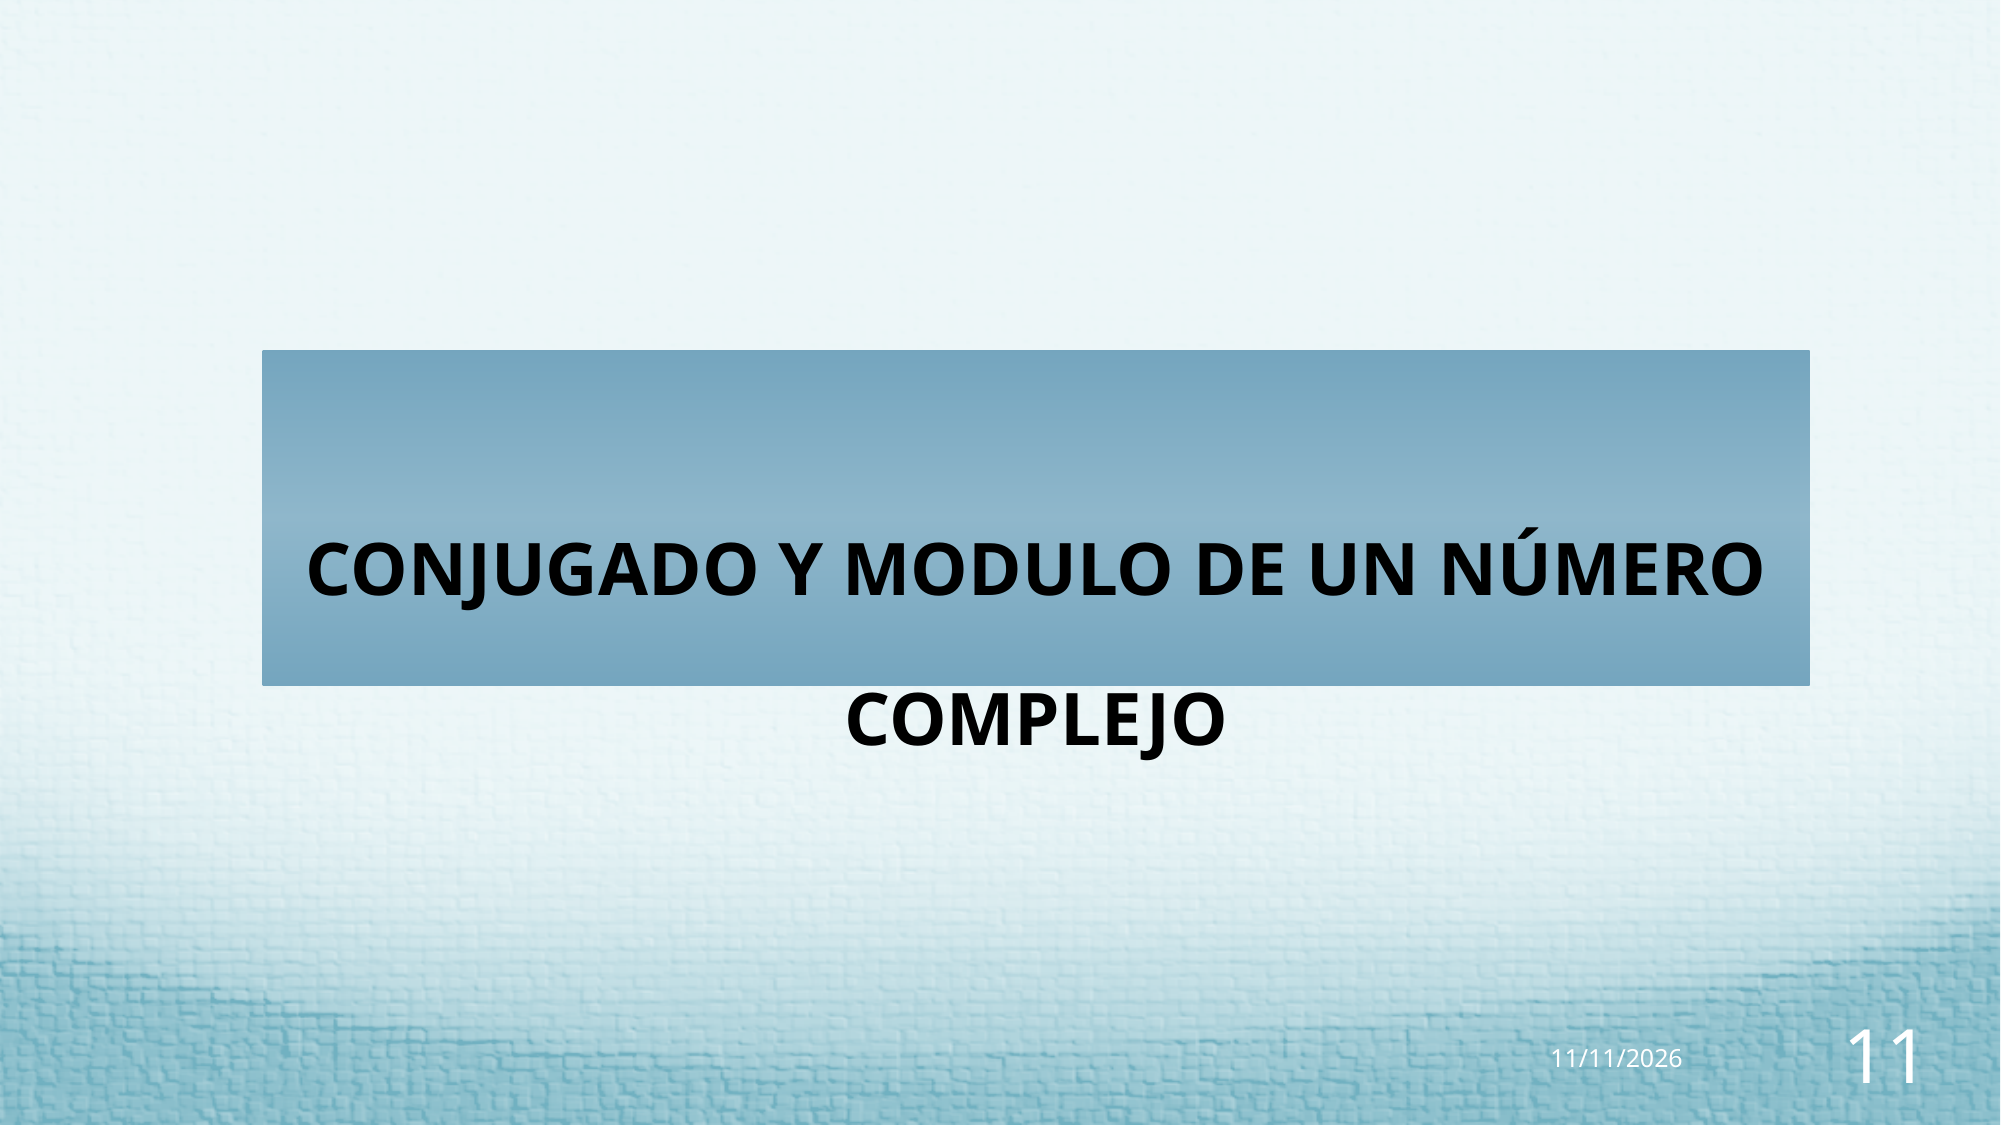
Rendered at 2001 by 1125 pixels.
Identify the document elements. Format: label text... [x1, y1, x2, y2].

slide_number 11 [1727, 1029, 1945, 1090]
title CONJUGADO Y MODULO DE UN NÚMERO COMPLEJO [262, 350, 1810, 686]
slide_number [1231, 1029, 1698, 1090]
